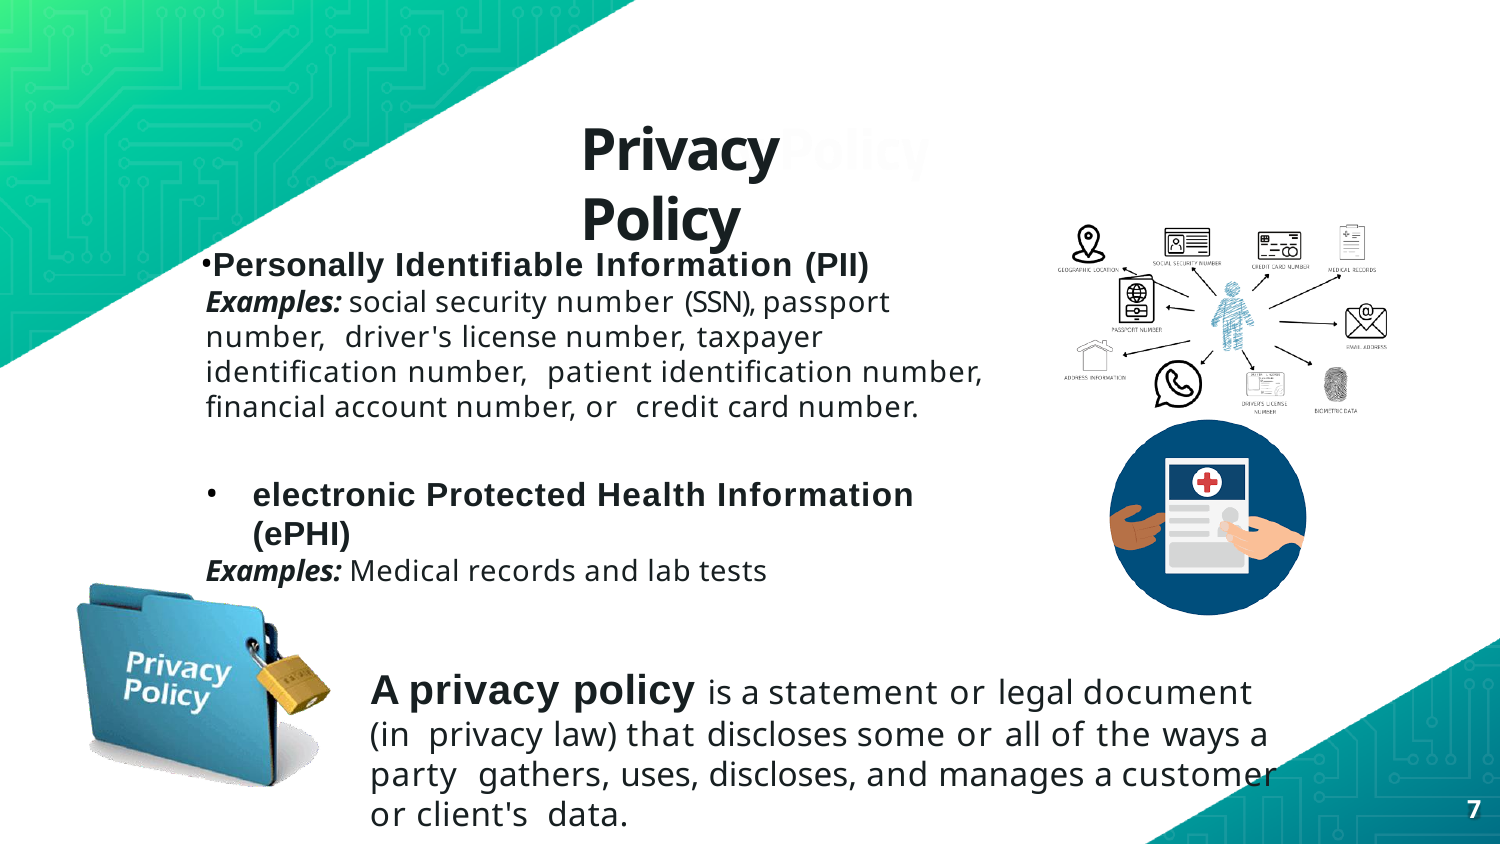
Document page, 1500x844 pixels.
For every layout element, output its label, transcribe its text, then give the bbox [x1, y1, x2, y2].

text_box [1057, 224, 1387, 620]
title Privacy Policy [578, 230, 933, 241]
picture [76, 582, 331, 787]
list Personally Identifiable Information (PII) Examples: social security number (SSN), passport number, driver's license number, taxpayer identification number, patient identification number, financial account number, or credit card number. electronic Protected Health Information (ePHI) Examples: Medical records and lab tests A privacy policy is a statement or legal document (in privacy law) that discloses some or all of the ways a party gathers, uses, discloses, and manages a customer or client's data. [200, 241, 1300, 833]
picture [1144, 638, 1500, 844]
picture [0, 0, 966, 368]
